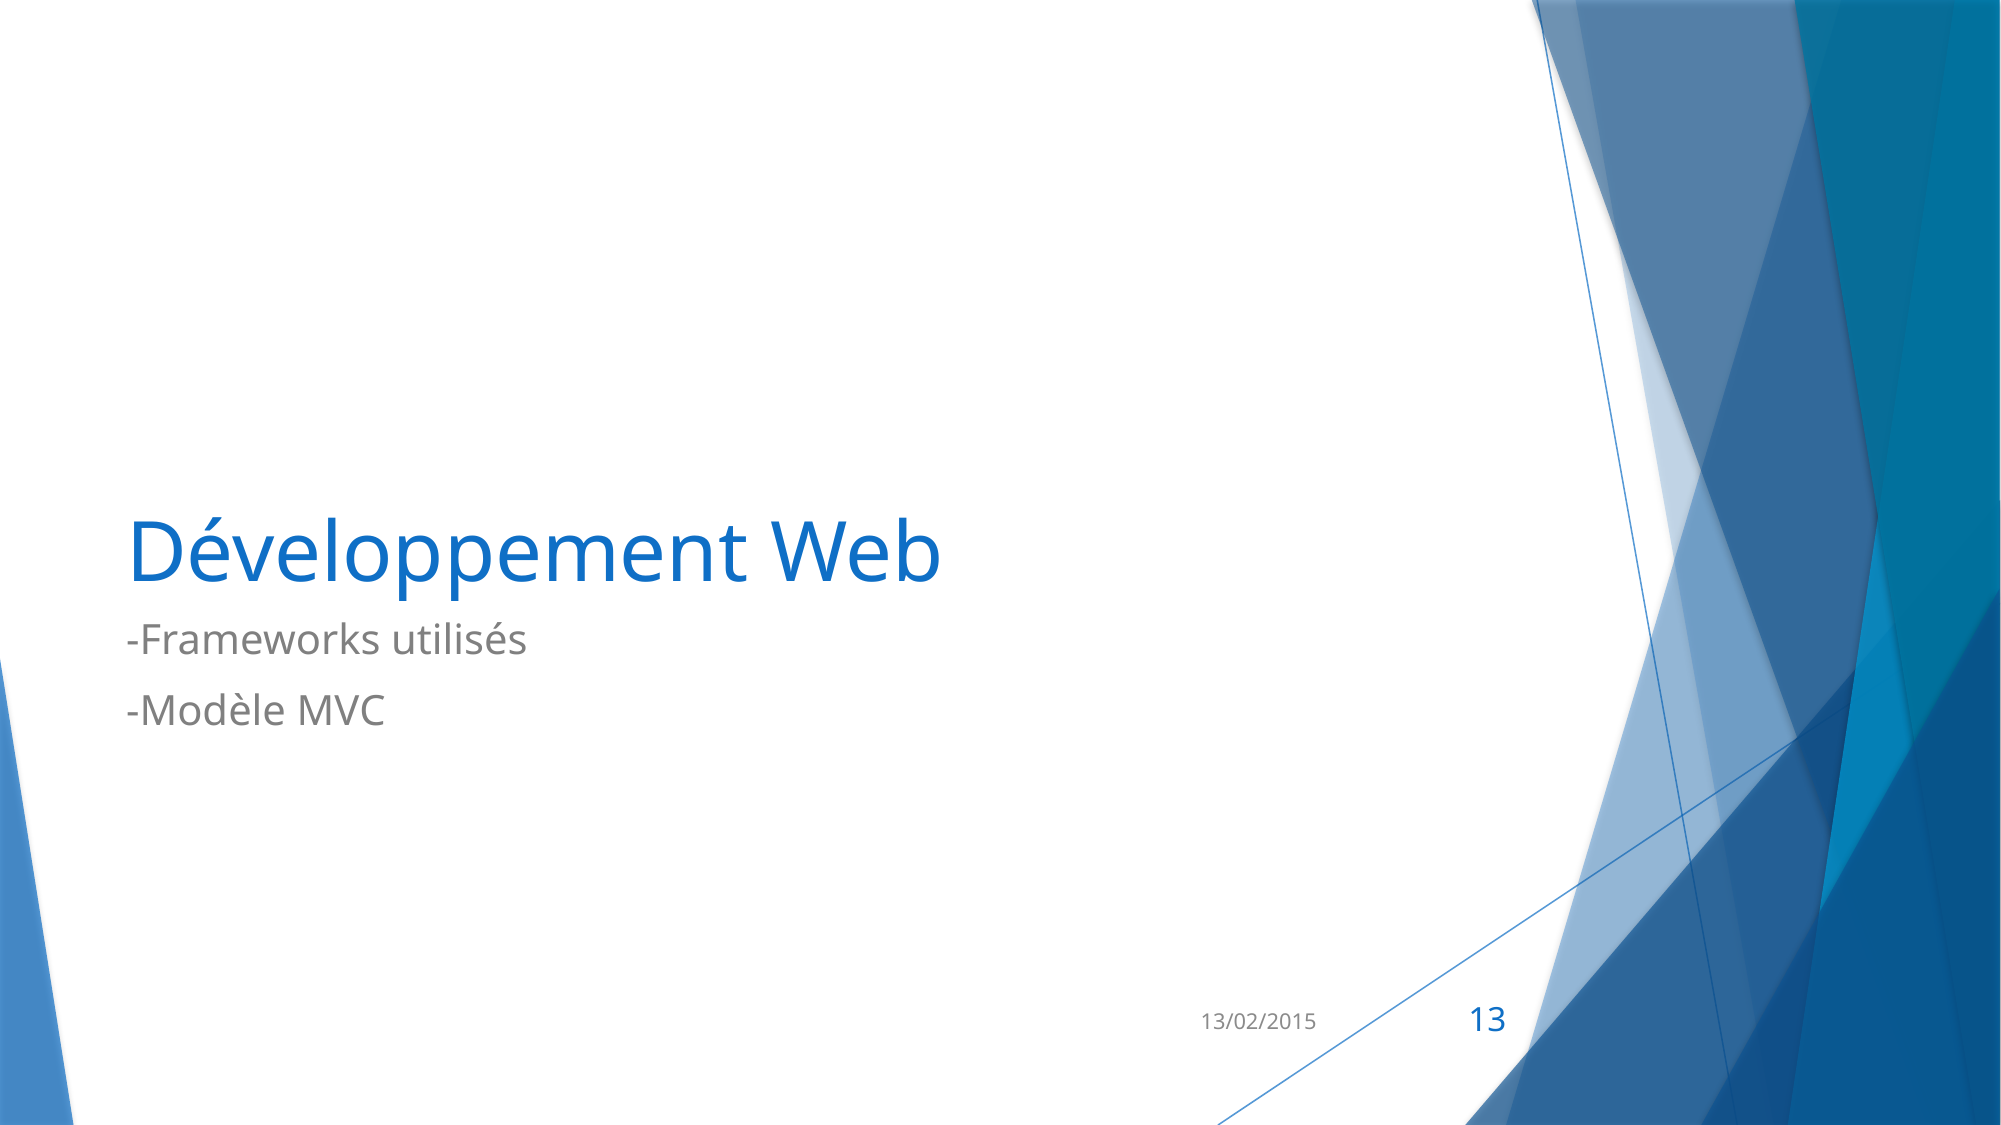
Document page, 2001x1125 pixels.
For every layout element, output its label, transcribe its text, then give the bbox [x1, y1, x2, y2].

title Développement Web [111, 305, 1522, 605]
slide_number 13 [1409, 991, 1522, 1051]
list -Frameworks utilisés -Modèle MVC [111, 605, 1522, 747]
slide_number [1181, 991, 1332, 1051]
